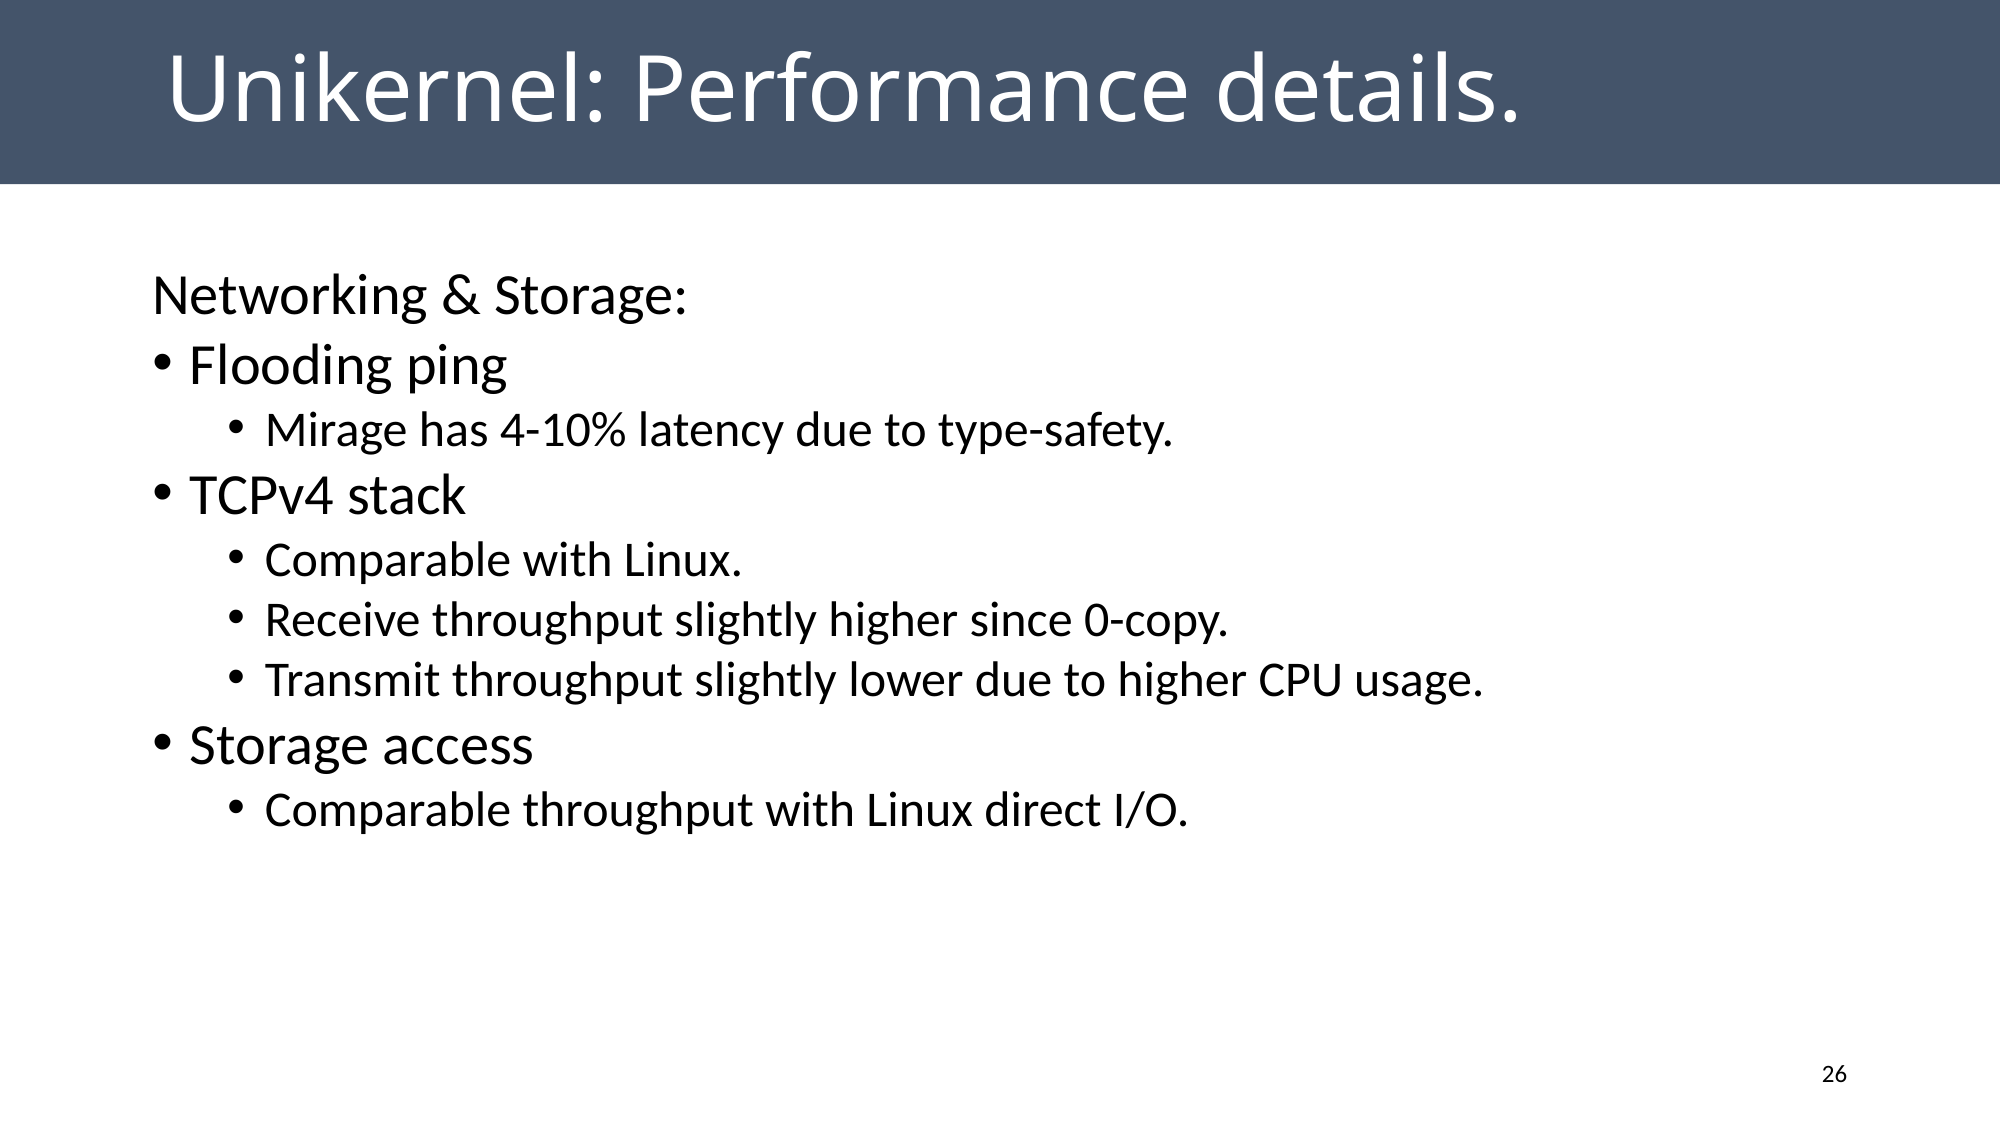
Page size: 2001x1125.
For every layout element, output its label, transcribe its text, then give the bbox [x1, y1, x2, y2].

title Unikernel: Performance details. [0, 0, 2000, 185]
list Networking & Storage: Flooding ping Mirage has 4-10% latency due to type-safety. TCPv4 stack Comparable with Linux. Receive throughput slightly higher since 0-copy. Transmit throughput slightly lower due to higher CPU usage. Storage access Comparable throughput with Linux direct I/O. [137, 248, 1863, 1014]
slide_number 26 [1412, 1042, 1863, 1103]
